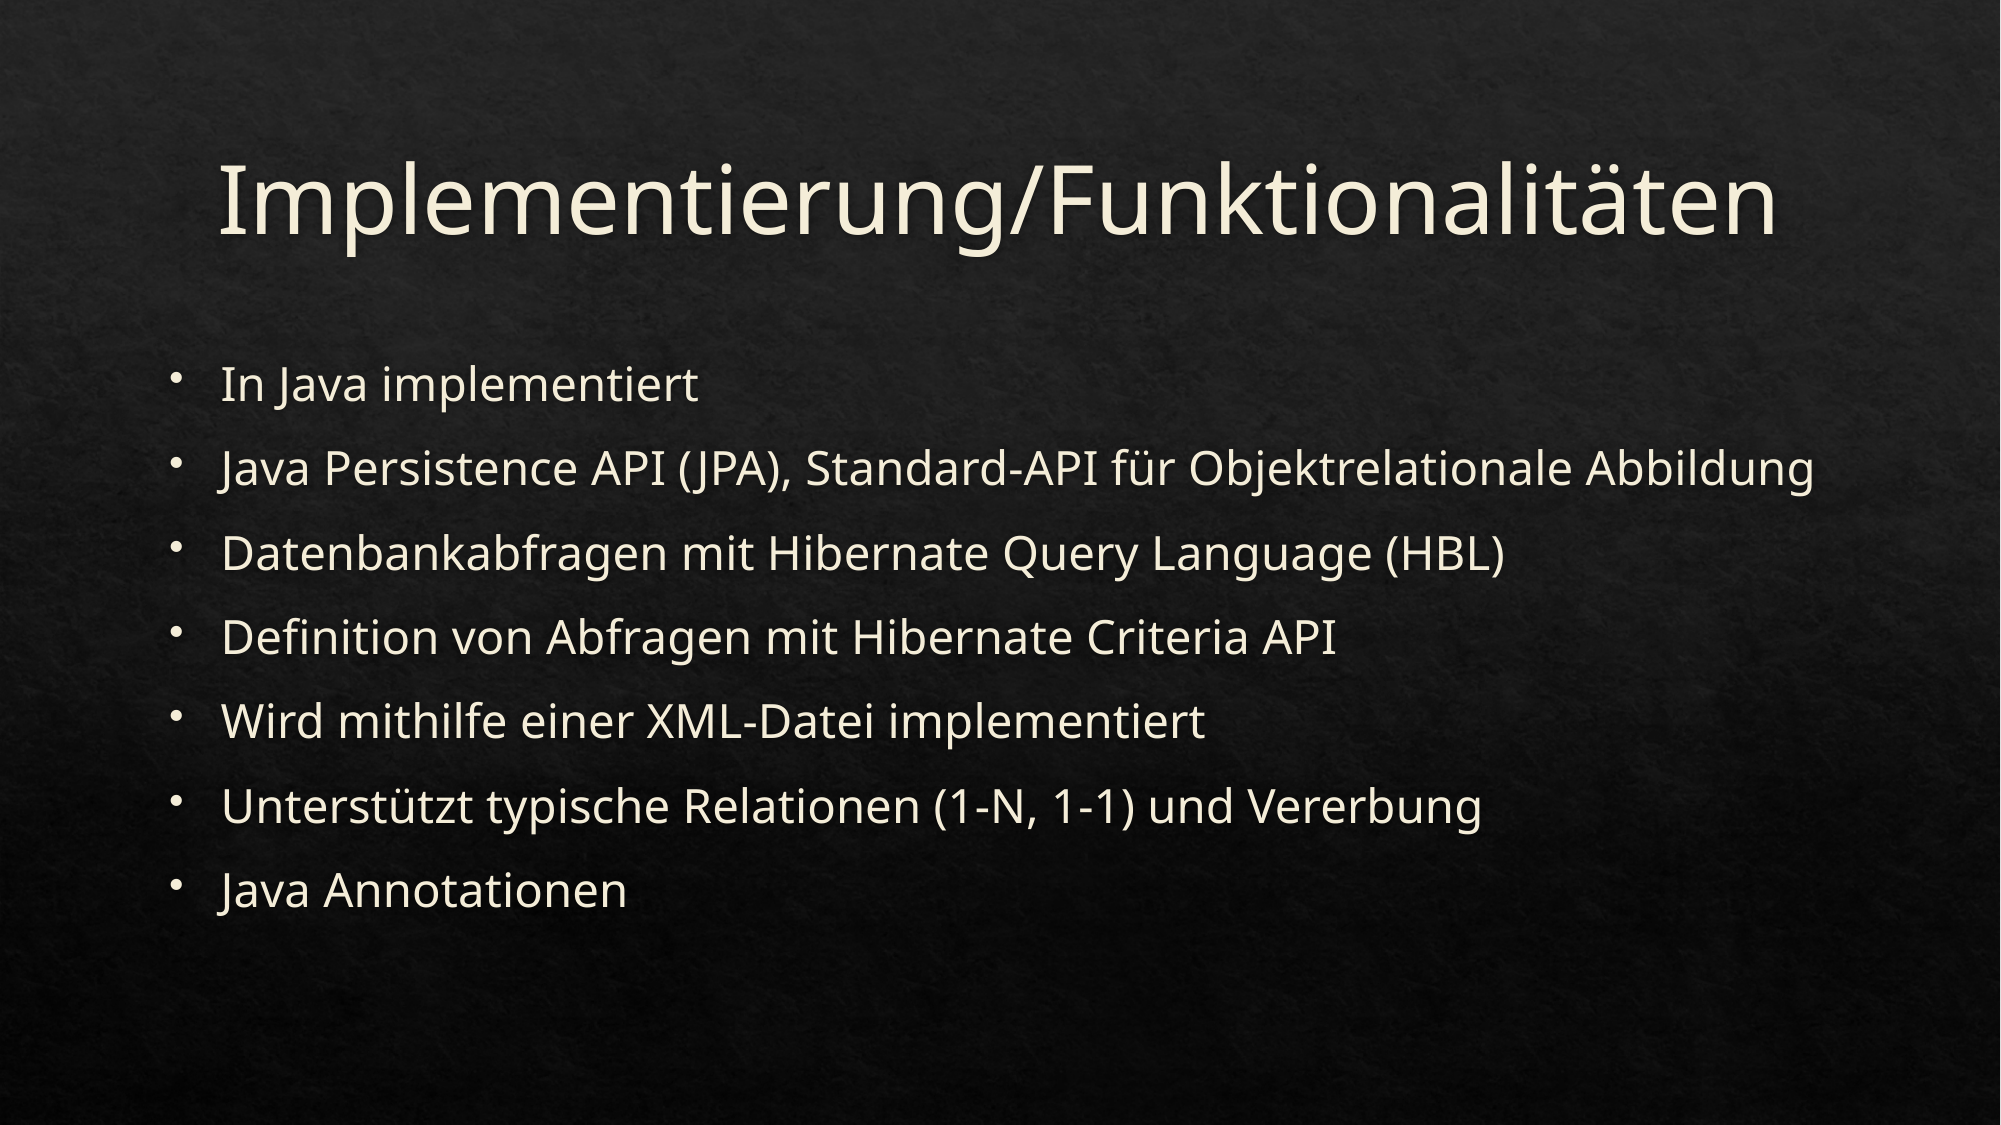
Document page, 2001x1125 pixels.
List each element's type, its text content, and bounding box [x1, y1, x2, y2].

title Implementierung/Funktionalitäten [149, 99, 1849, 307]
list In Java implementiert Java Persistence API (JPA), Standard-API für Objektrelationale Abbildung Datenbankabfragen mit Hibernate Query Language (HBL) Definition von Abfragen mit Hibernate Criteria API Wird mithilfe einer XML-Datei implementiert Unterstützt typische Relationen (1-N, 1-1) und Vererbung Java Annotationen [149, 340, 1849, 950]
